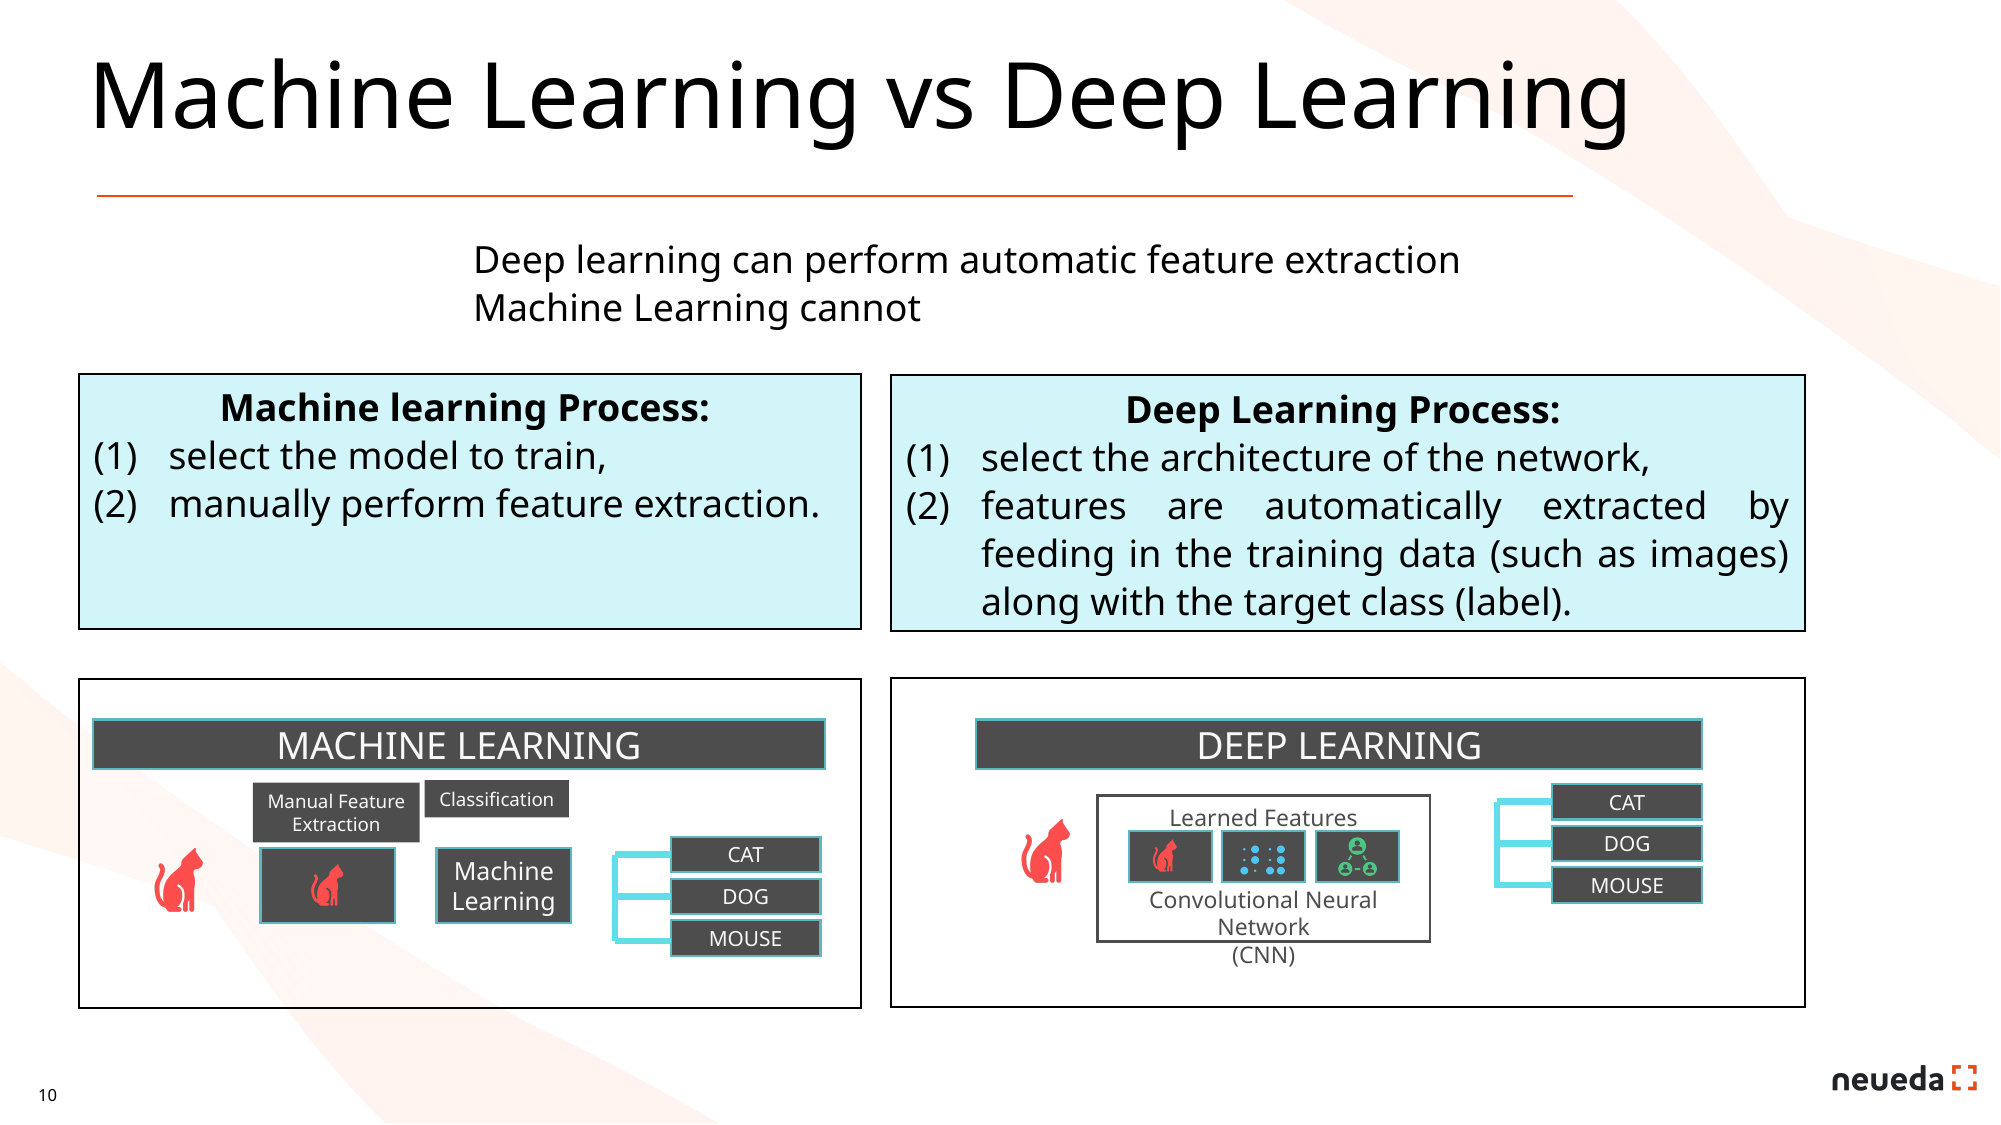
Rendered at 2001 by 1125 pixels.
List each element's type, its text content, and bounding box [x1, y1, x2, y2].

picture [1008, 813, 1084, 889]
text_box Deep learning can perform automatic feature extraction Machine Learning cannot [458, 225, 1477, 337]
text_box [890, 677, 1806, 1008]
title Machine Learning vs Deep Learning [88, 17, 1912, 160]
picture [302, 860, 353, 911]
text_box Machine learning Process: select the model to train, manually perform feature extraction. [78, 373, 862, 630]
picture [141, 842, 217, 918]
picture [1330, 829, 1385, 884]
text_box Deep Learning Process: select the architecture of the network, features are automatically extracted by feeding in the training data (such as images) along with the target class (label). [890, 374, 1806, 632]
picture [1146, 836, 1184, 875]
text_box [78, 678, 862, 1009]
picture [1230, 828, 1295, 892]
picture [1832, 1065, 1977, 1091]
